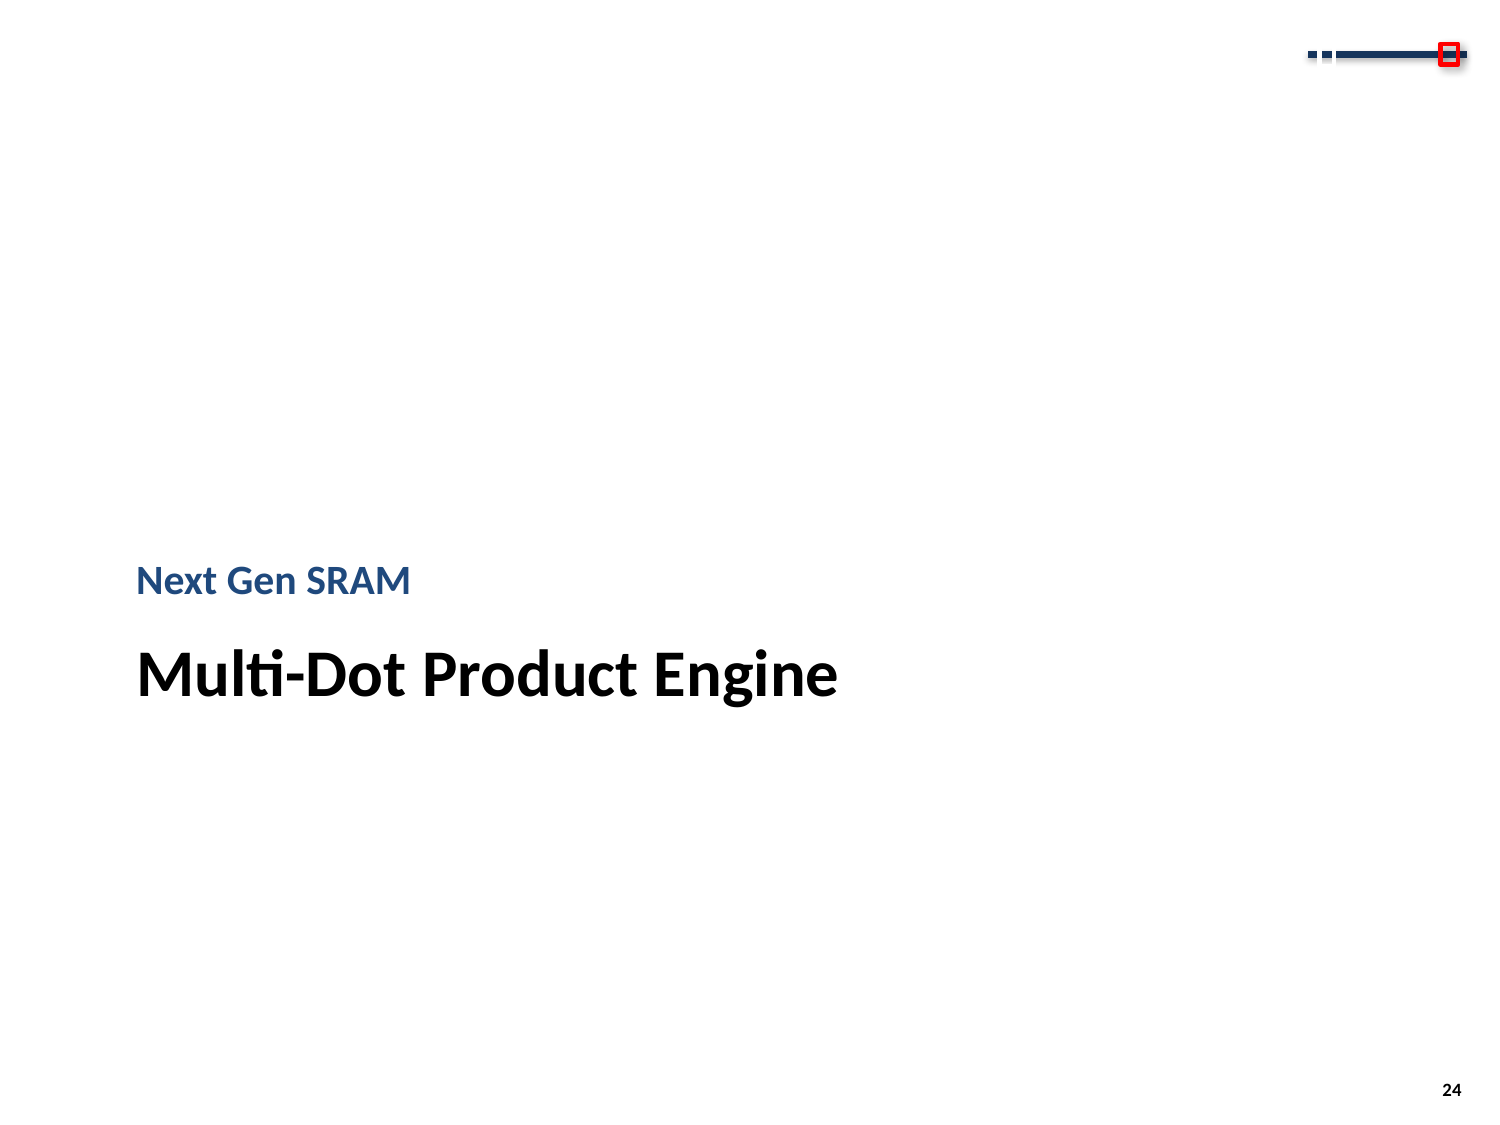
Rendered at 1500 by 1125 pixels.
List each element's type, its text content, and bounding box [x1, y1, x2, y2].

title Multi-Dot Product Engine [121, 622, 1397, 836]
slide_number 24 [1376, 1071, 1477, 1108]
subtitle Next Gen SRAM [121, 444, 1397, 611]
